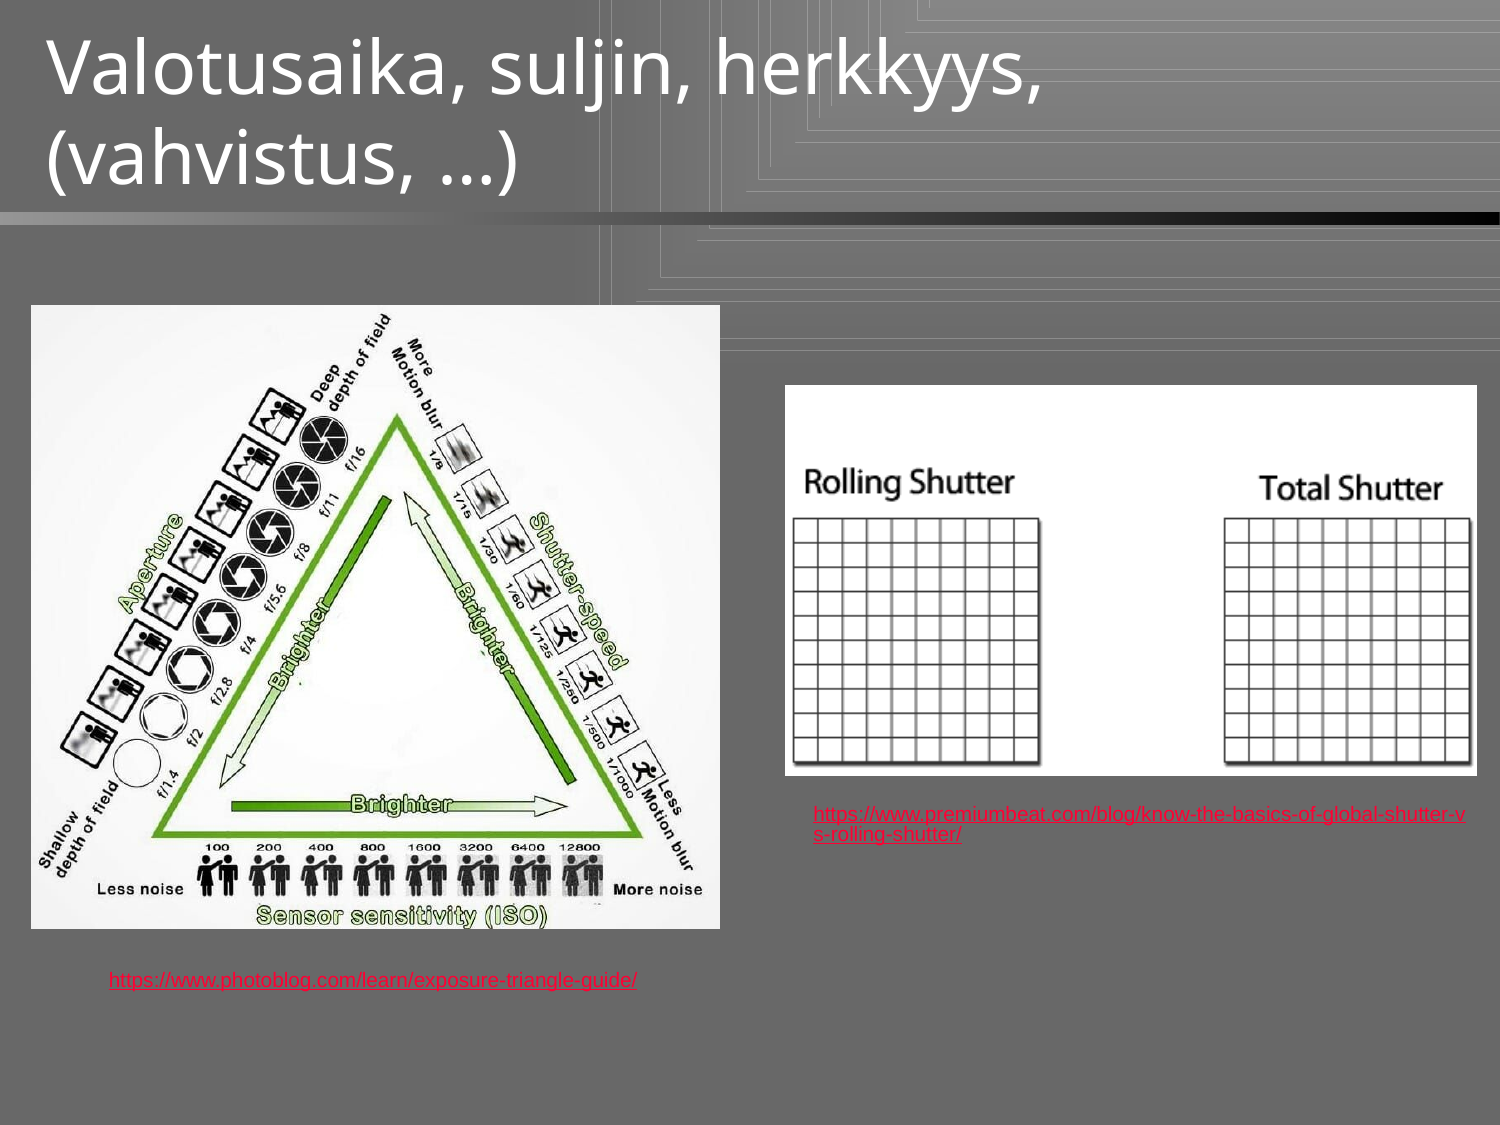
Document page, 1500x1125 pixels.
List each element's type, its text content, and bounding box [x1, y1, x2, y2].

picture [785, 385, 1477, 776]
text_box https://www.photoblog.com/learn/exposure-triangle-guide/ [93, 959, 652, 999]
title Valotusaika, suljin, herkkyys, (vahvistus, …) [31, 15, 1447, 204]
picture [31, 305, 720, 929]
text_box https://www.premiumbeat.com/blog/know-the-basics-of-global-shutter-vs-rolling-shutter/ [798, 792, 1483, 833]
